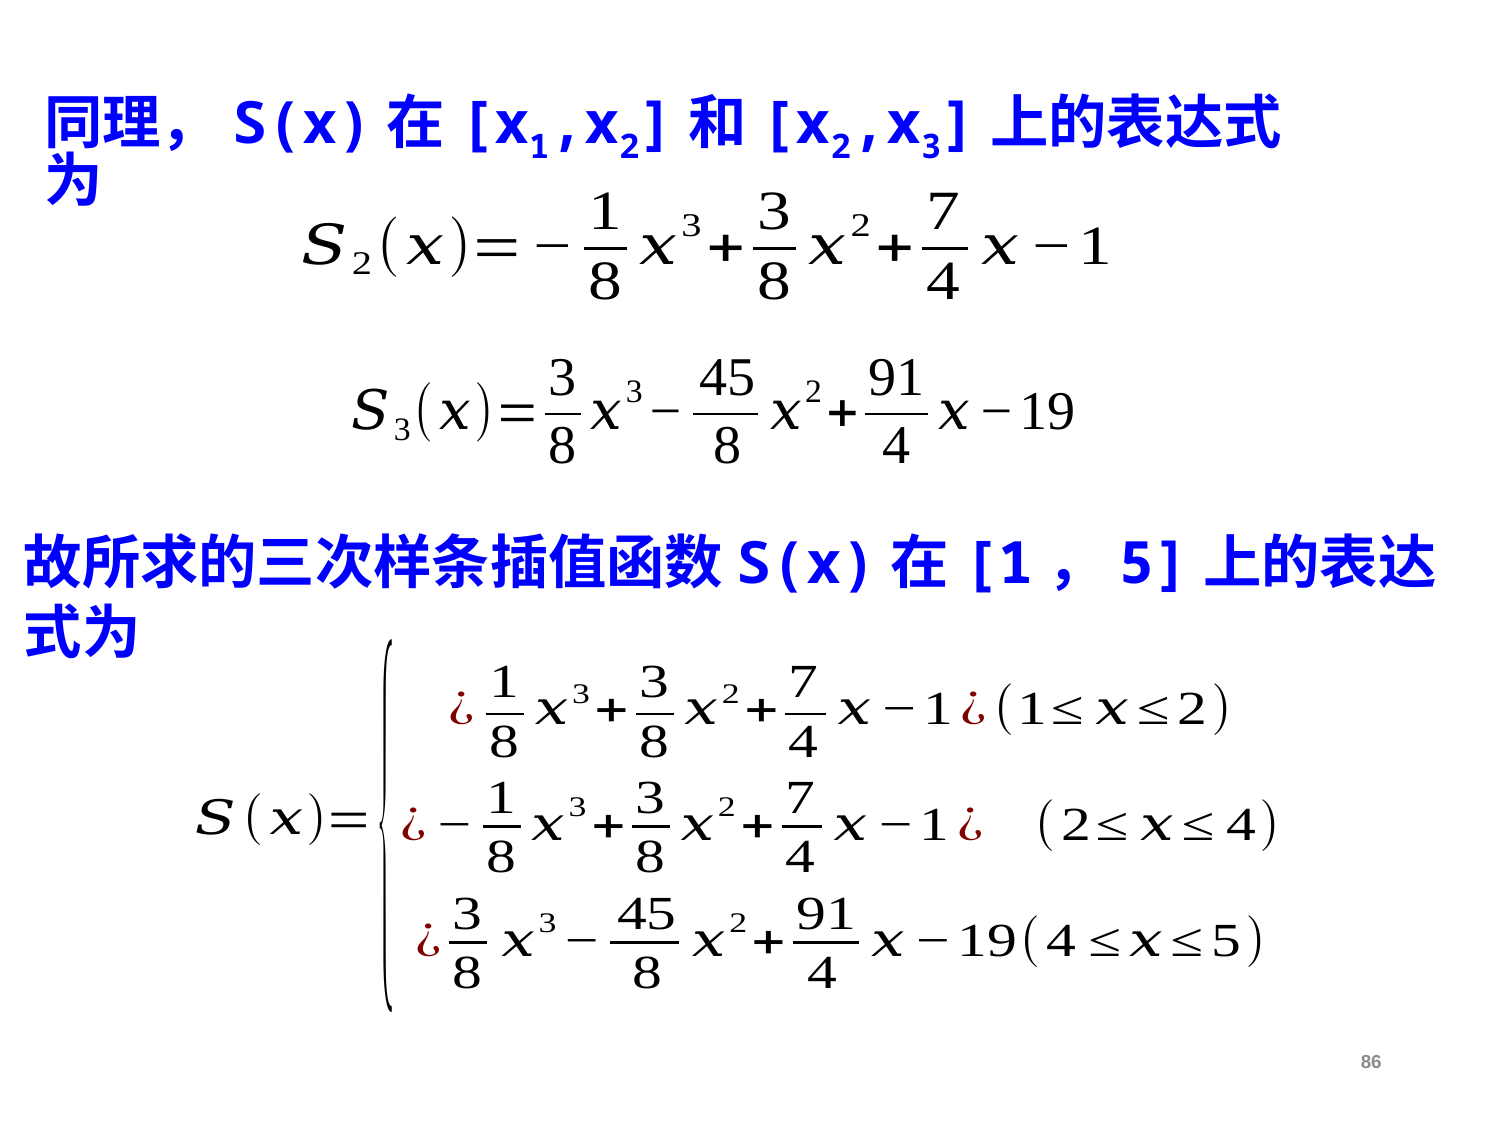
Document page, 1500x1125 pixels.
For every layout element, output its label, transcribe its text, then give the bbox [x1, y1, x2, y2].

slide_number 86 [1059, 1042, 1397, 1103]
text_box 同理，S(x)在[x1,x2]和[x2,x3]上的表达式为 [29, 85, 1317, 149]
text_box 故所求的三次样条插值函数S(x)在[1，5]上的表达式为 [9, 517, 1491, 599]
